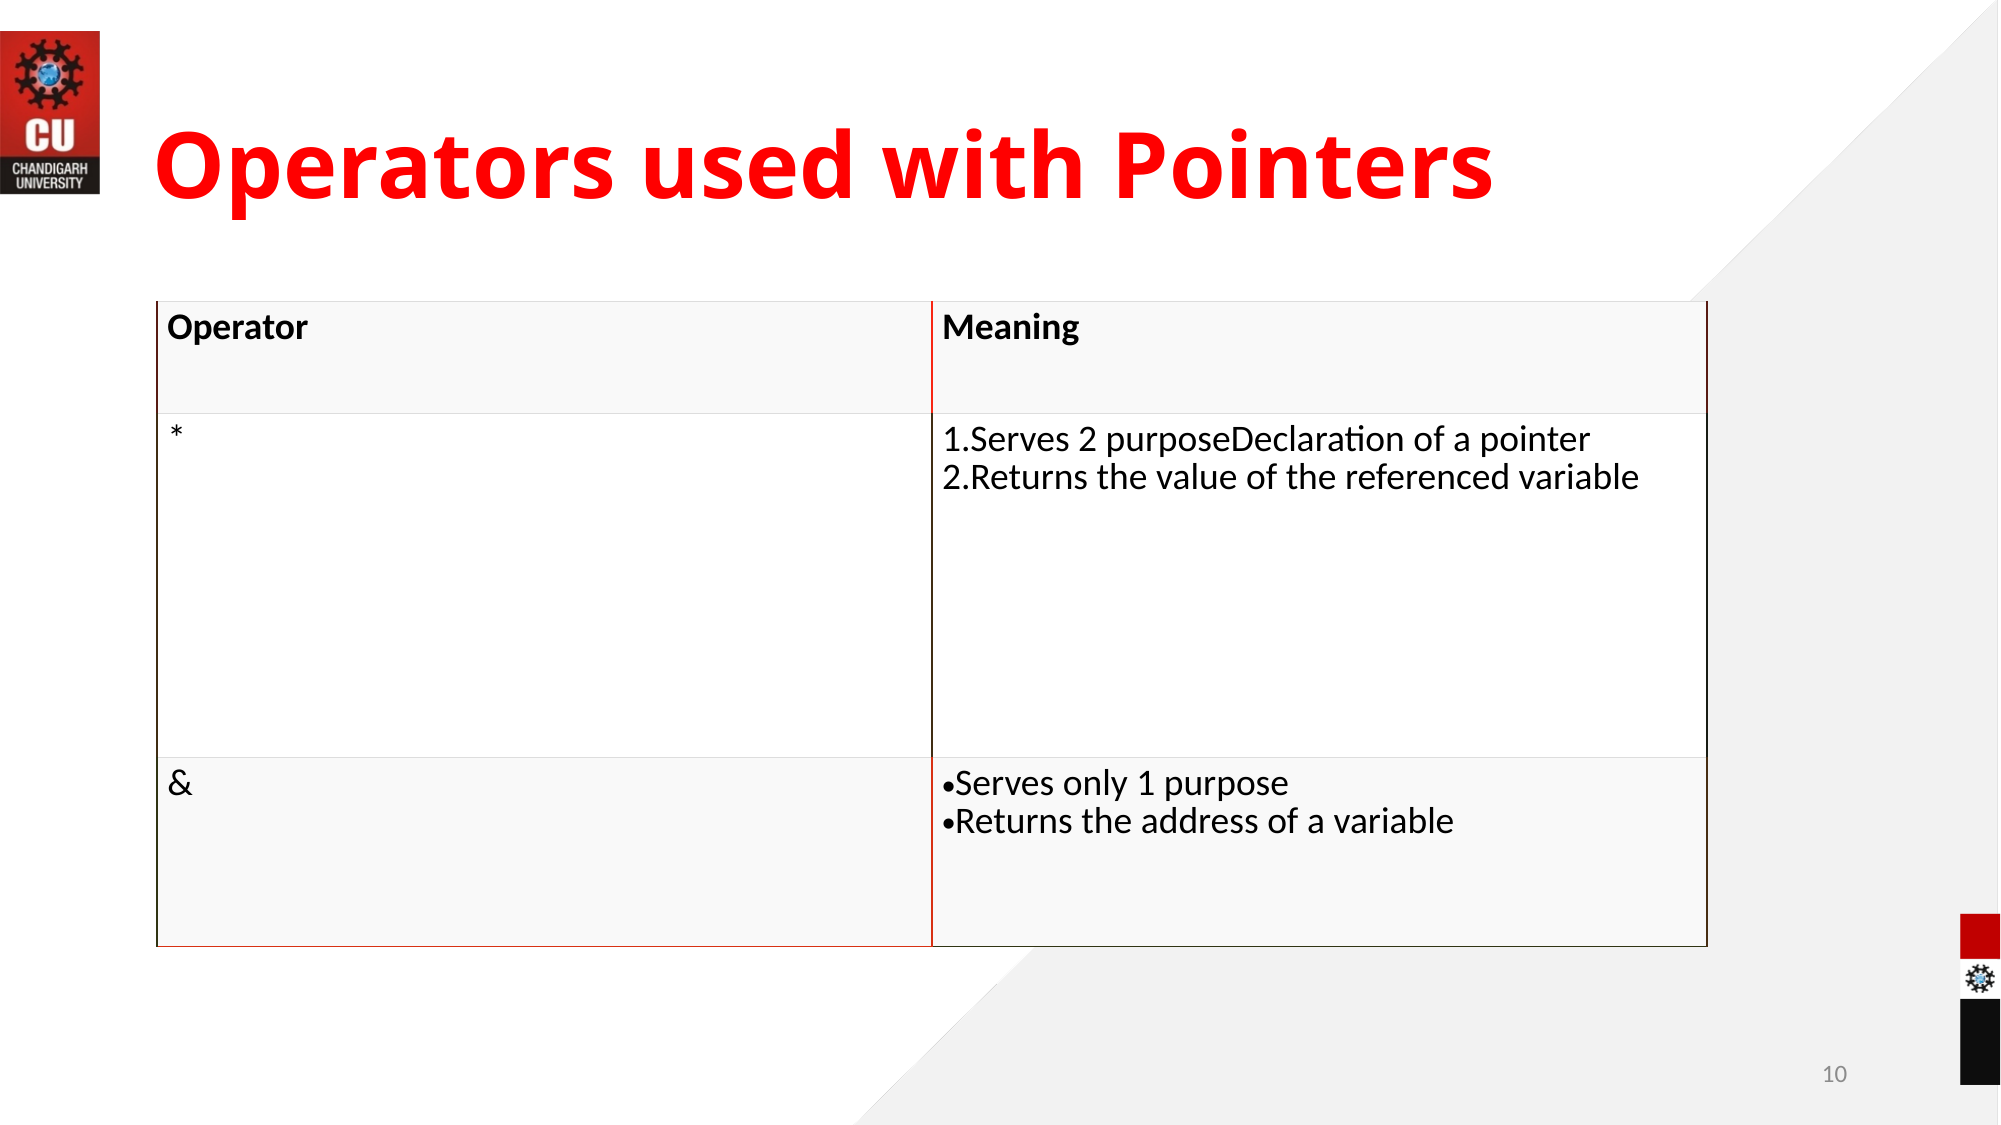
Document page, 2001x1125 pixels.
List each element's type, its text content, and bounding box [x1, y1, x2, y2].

title Operators used with Pointers [137, 59, 1863, 278]
slide_number 10 [1412, 1042, 1863, 1103]
table_header Operator [158, 302, 931, 413]
picture [0, 0, 2001, 1125]
table_cell Serves only 1 purpose Returns the address of a variable [933, 758, 1706, 946]
table_header Meaning [933, 302, 1706, 413]
table_cell * [158, 414, 931, 757]
table_cell & [158, 758, 931, 946]
table_cell Serves 2 purposeDeclaration of a pointer Returns the value of the referenced variable [933, 414, 1706, 757]
